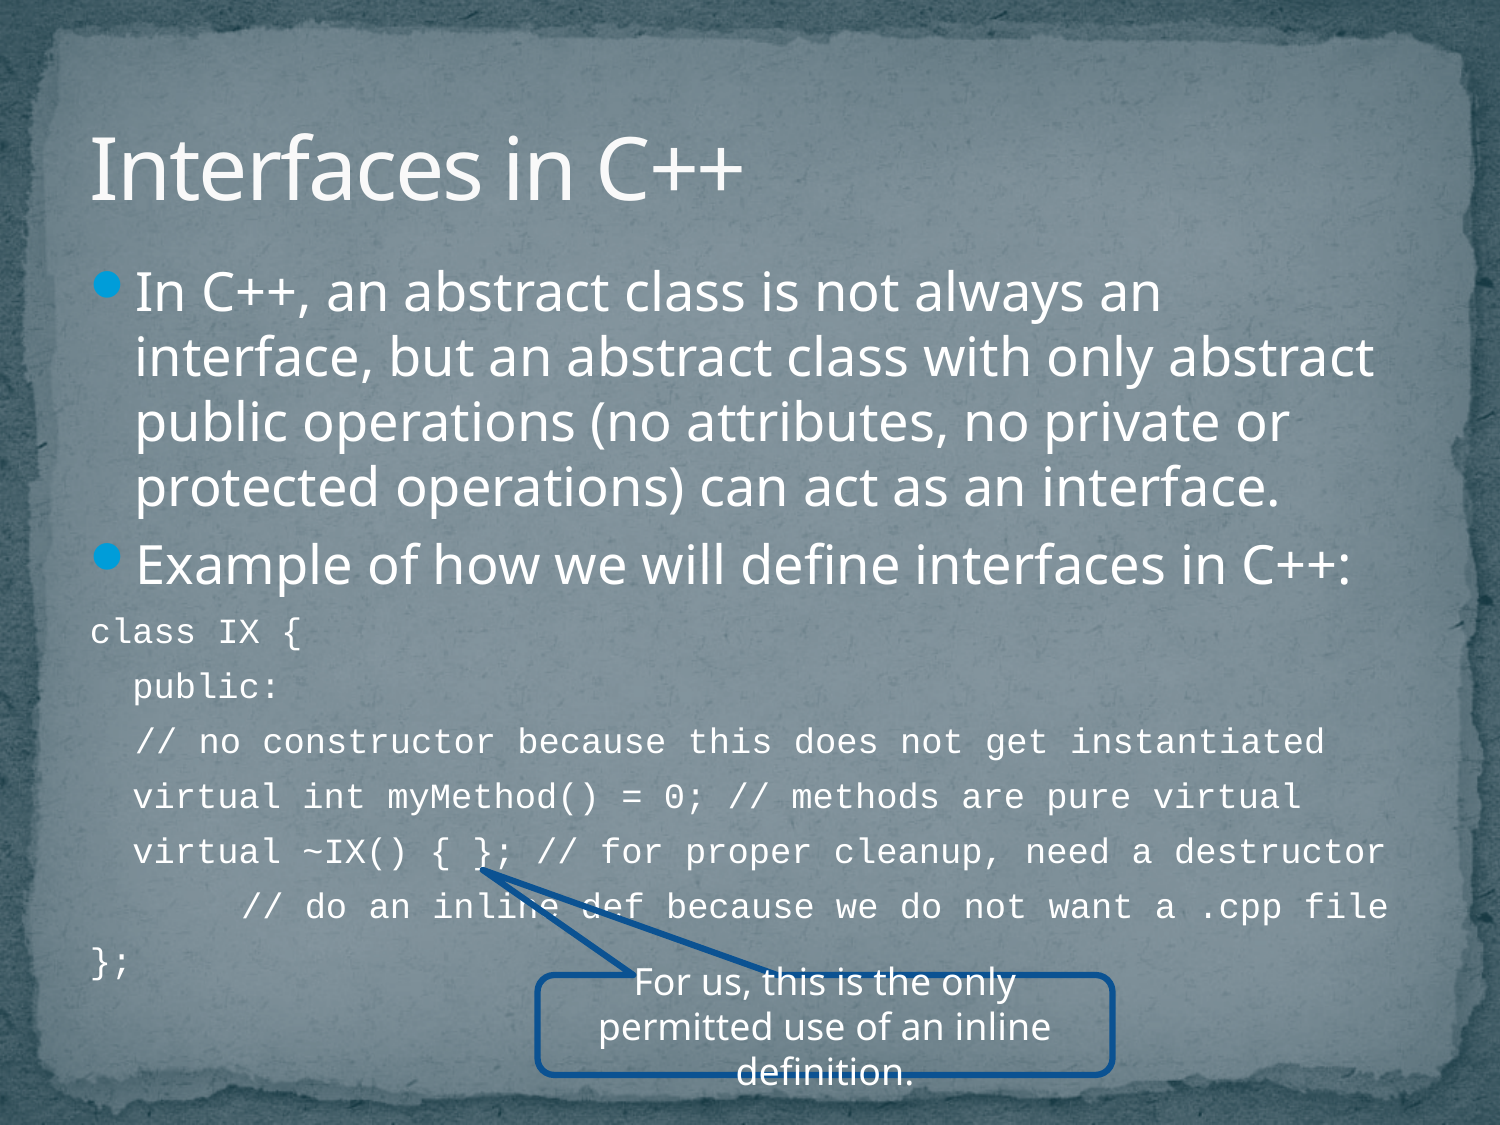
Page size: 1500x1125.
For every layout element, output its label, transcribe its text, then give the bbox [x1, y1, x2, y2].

title Interfaces in C++ [74, 24, 1425, 225]
list In C++, an abstract class is not always an interface, but an abstract class with only abstract public operations (no attributes, no private or protected operations) can act as an interface. Example of how we will define interfaces in C++: class IX { public: // no constructor because this does not get instantiated virtual int myMethod() = 0; // methods are pure virtual virtual ~IX() { }; // for proper cleanup, need a destructor // do an inline def because we do not want a .cpp file }; [75, 249, 1425, 1000]
text_box For us, this is the only permitted use of an inline definition. [479, 866, 1116, 1079]
